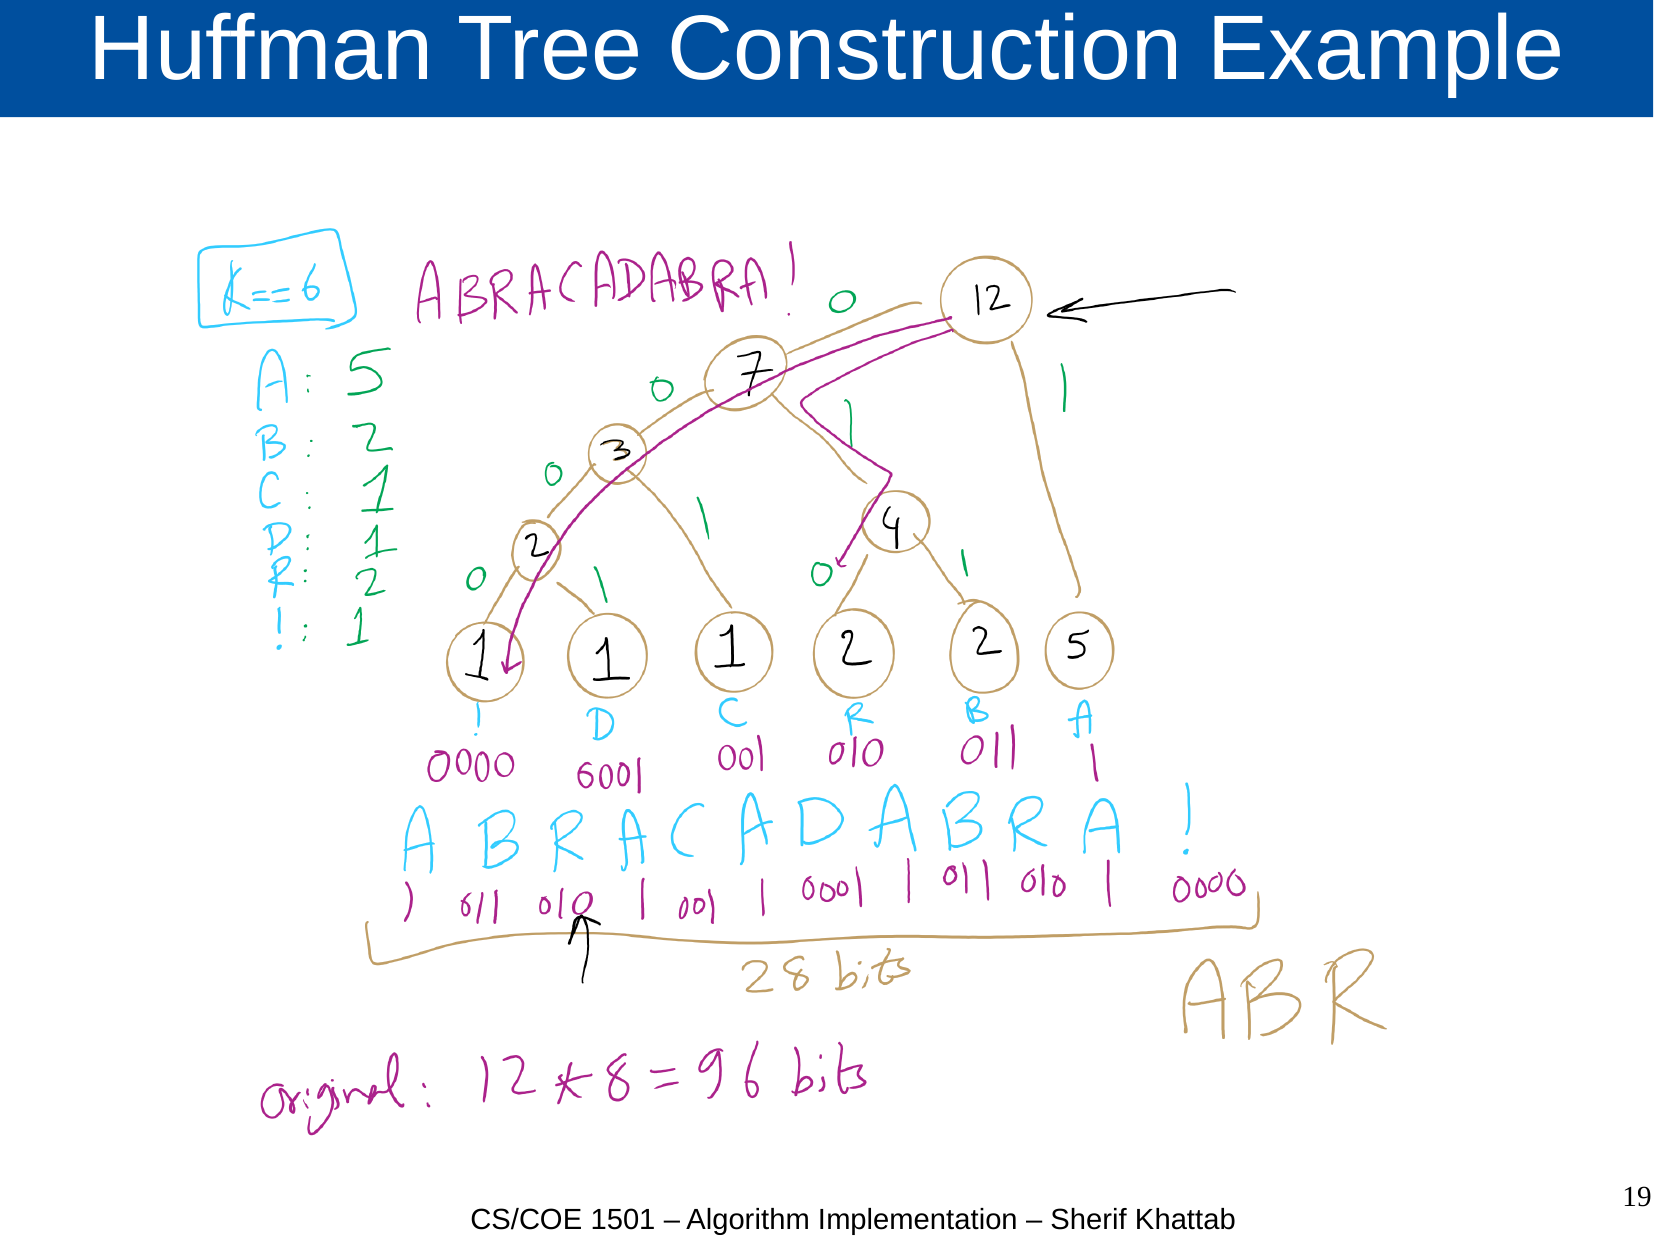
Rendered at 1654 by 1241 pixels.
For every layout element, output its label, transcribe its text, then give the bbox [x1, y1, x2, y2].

slide_number 19 [1272, 1178, 1653, 1241]
footer CS/COE 1501 – Algorithm Implementation – Sherif Khattab [460, 1202, 1248, 1241]
title Huffman Tree Construction Example [0, 0, 1654, 118]
picture [189, 221, 1571, 1143]
